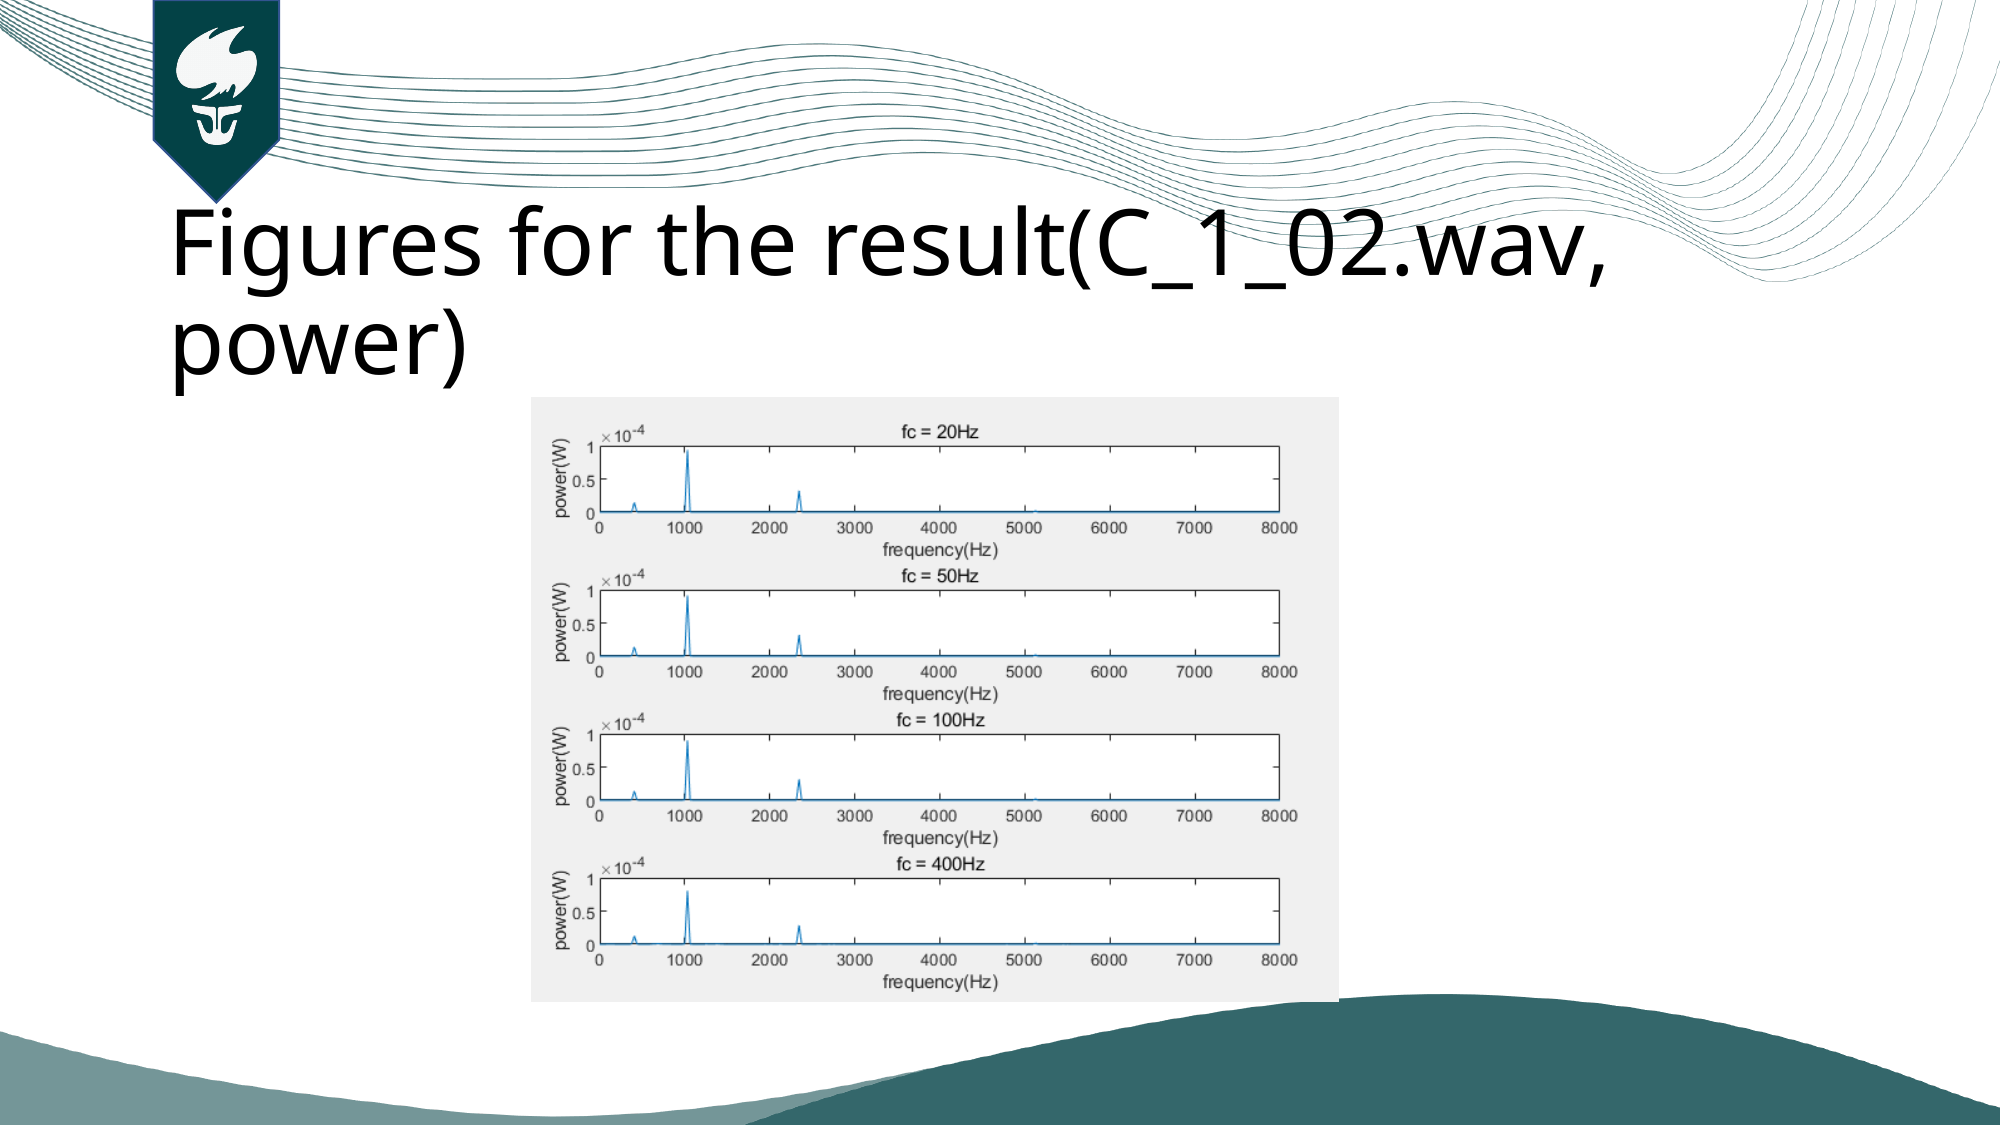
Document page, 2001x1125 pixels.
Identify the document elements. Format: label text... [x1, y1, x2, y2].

title Figures for the result(C_1_02.wav, power) [153, 282, 1934, 404]
picture [0, 0, 2000, 282]
picture [0, 397, 2000, 1125]
